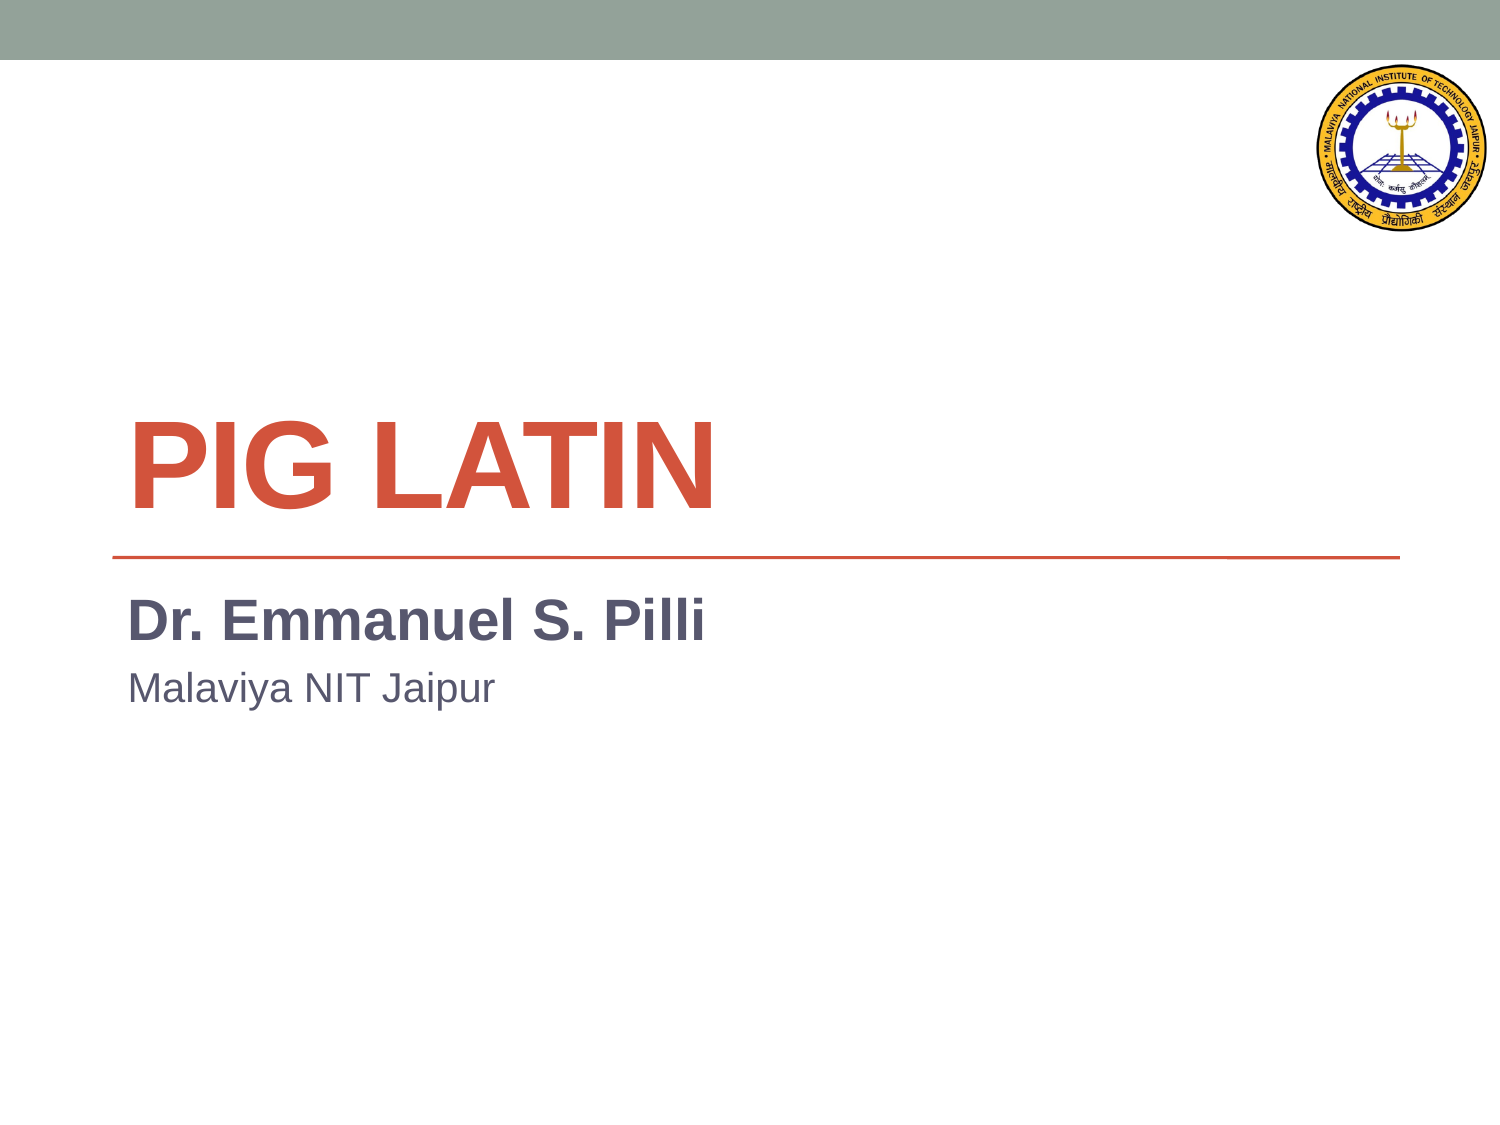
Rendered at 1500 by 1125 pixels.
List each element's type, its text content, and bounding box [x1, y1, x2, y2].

title PIG LATIN [112, 224, 1400, 542]
picture [1316, 64, 1487, 232]
subtitle Dr. Emmanuel S. Pilli Malaviya NIT Jaipur [112, 575, 1163, 863]
